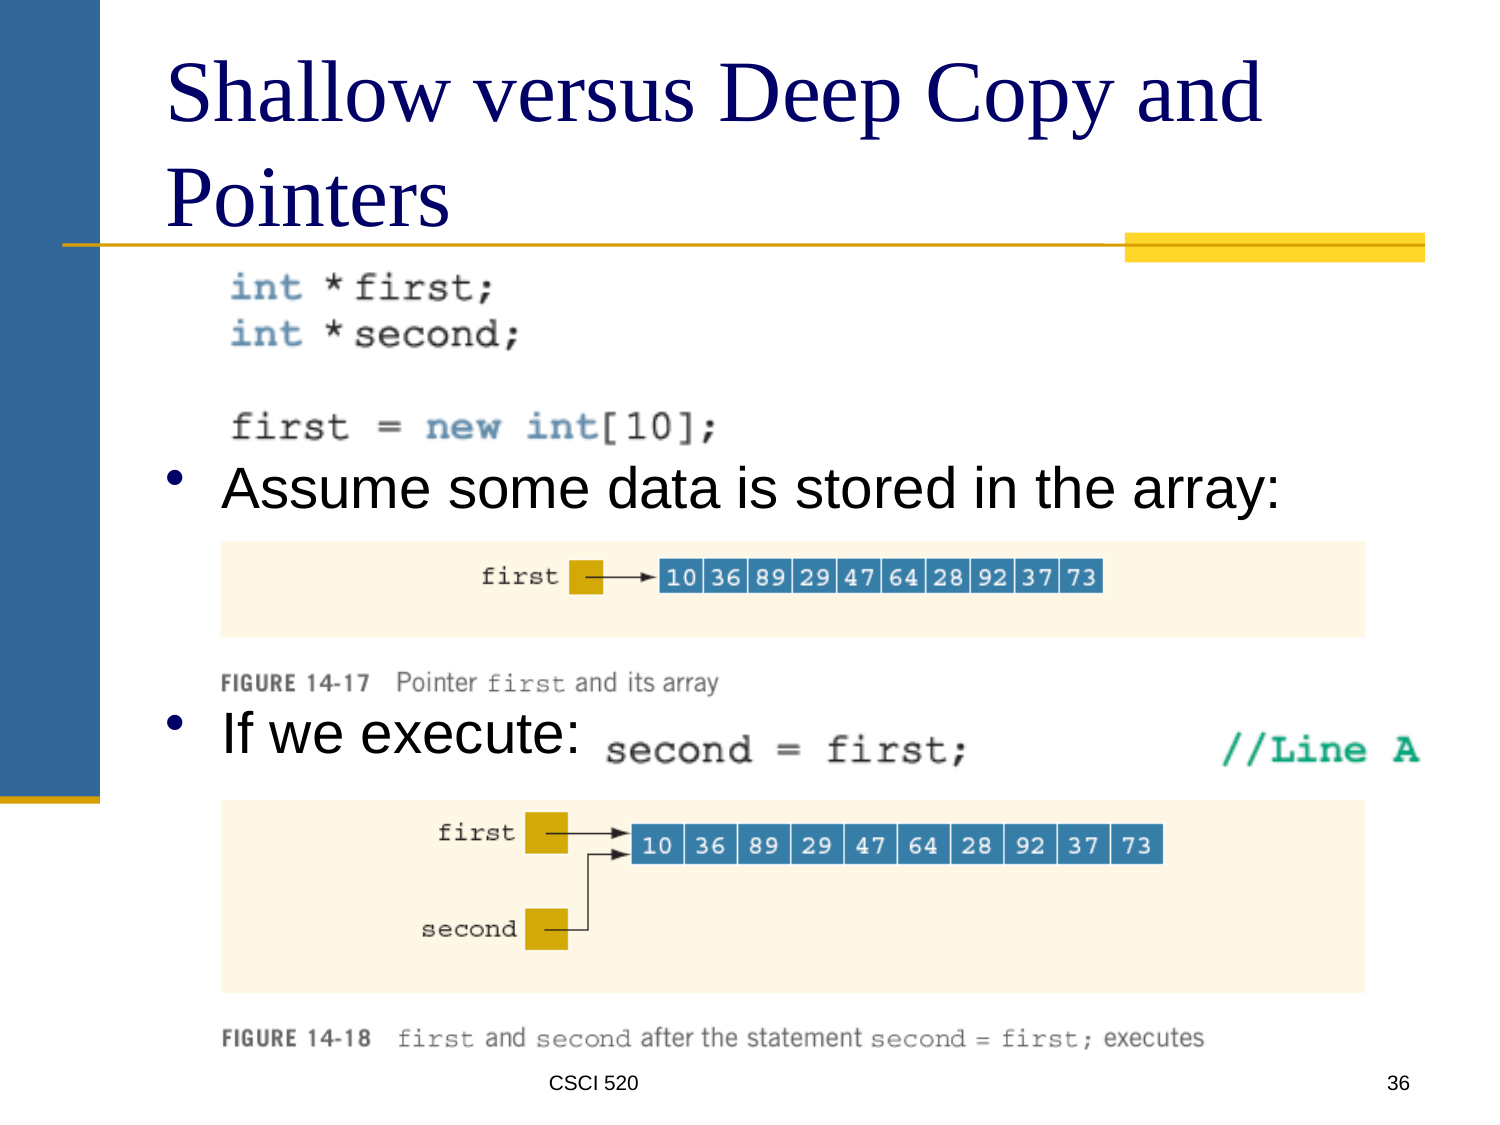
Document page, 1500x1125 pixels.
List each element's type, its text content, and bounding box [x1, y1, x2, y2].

picture [224, 260, 730, 459]
picture [212, 541, 1369, 701]
picture [599, 722, 1430, 776]
title Shallow versus Deep Copy and Pointers [149, 45, 1426, 234]
list Assume some data is stored in the array: If we execute: [149, 299, 1426, 1006]
slide_number 36 [1112, 1062, 1426, 1101]
footer CSCI 520 [149, 1062, 1038, 1101]
picture [216, 799, 1367, 1056]
